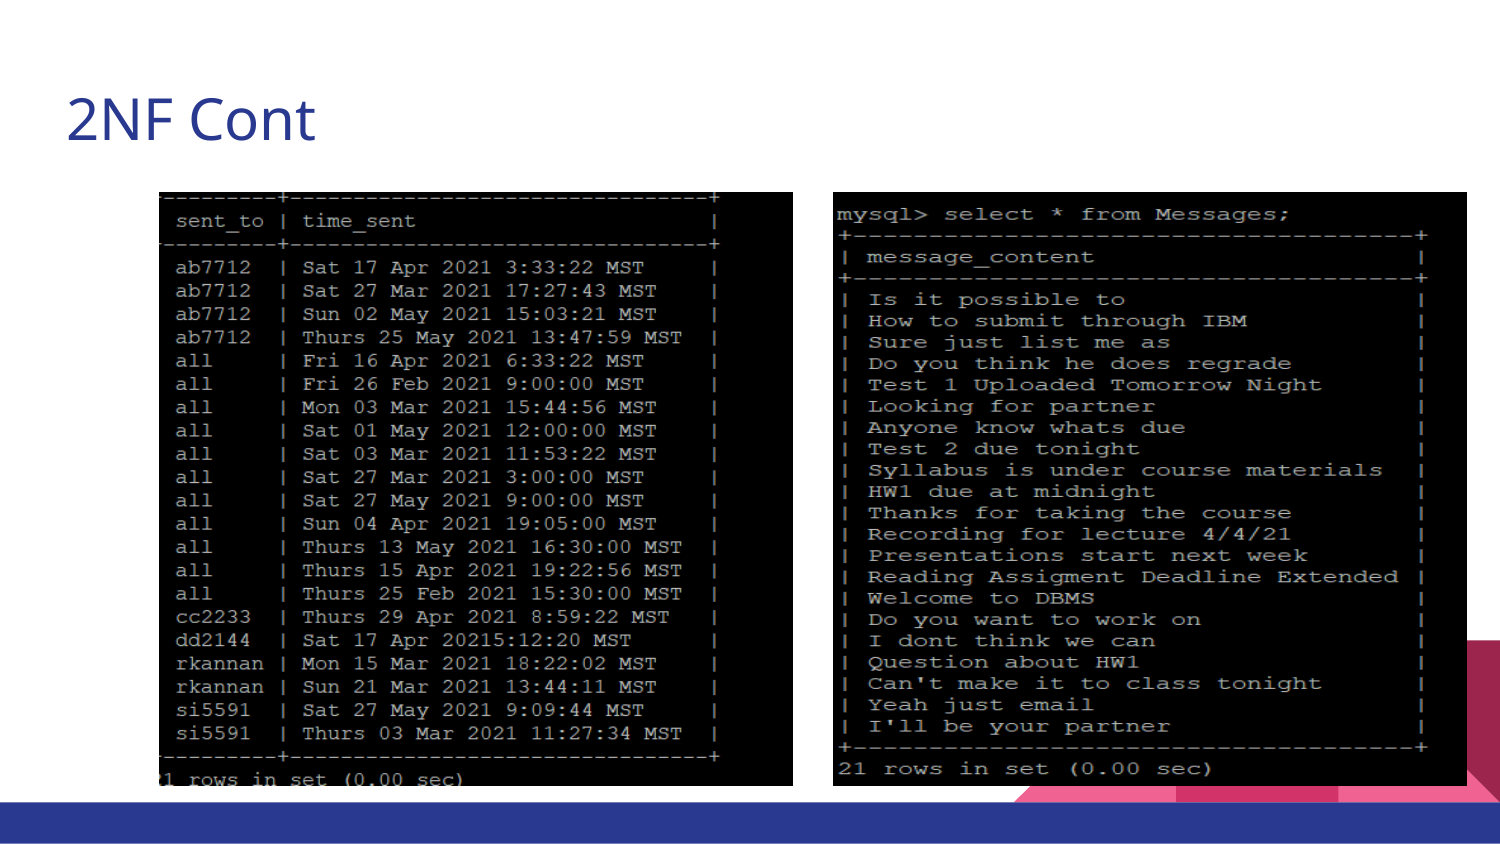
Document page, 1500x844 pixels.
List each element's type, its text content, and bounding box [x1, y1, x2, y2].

title 2NF Cont [51, 67, 1449, 167]
picture [832, 192, 1467, 786]
picture [158, 192, 793, 786]
